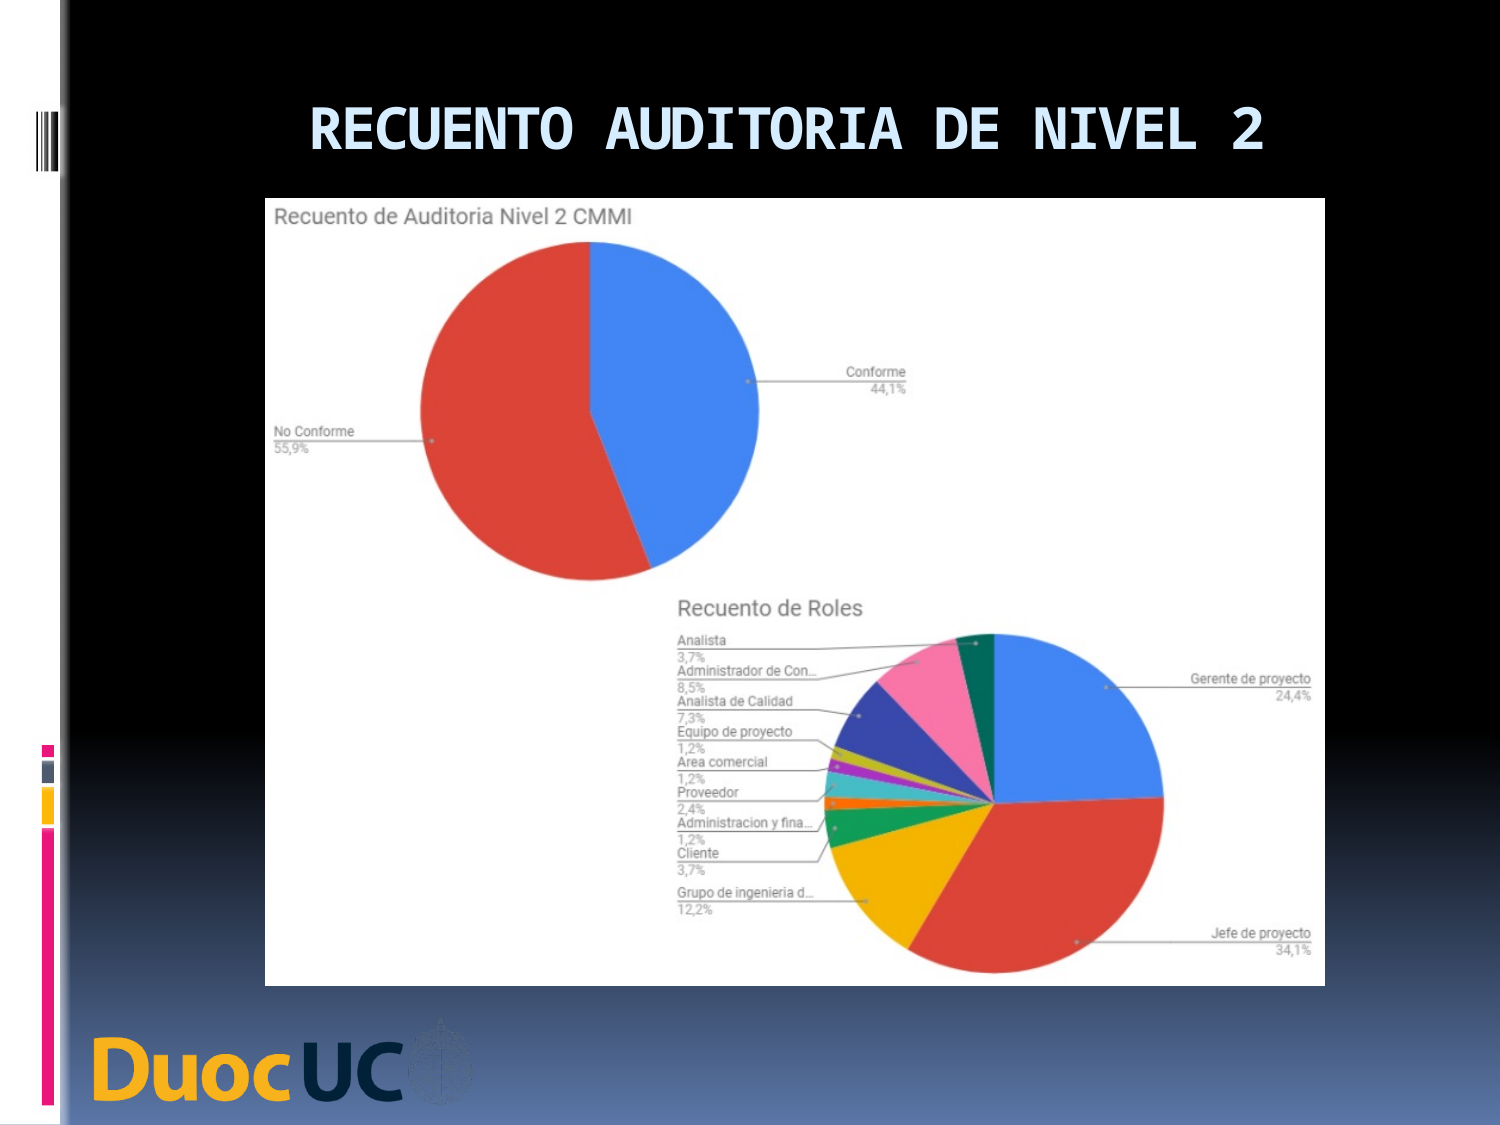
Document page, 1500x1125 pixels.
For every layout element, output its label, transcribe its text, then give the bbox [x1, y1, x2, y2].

title RECUENTO Auditoria de Nivel 2 [150, 83, 1425, 234]
picture [87, 1013, 478, 1110]
picture [265, 197, 1325, 986]
